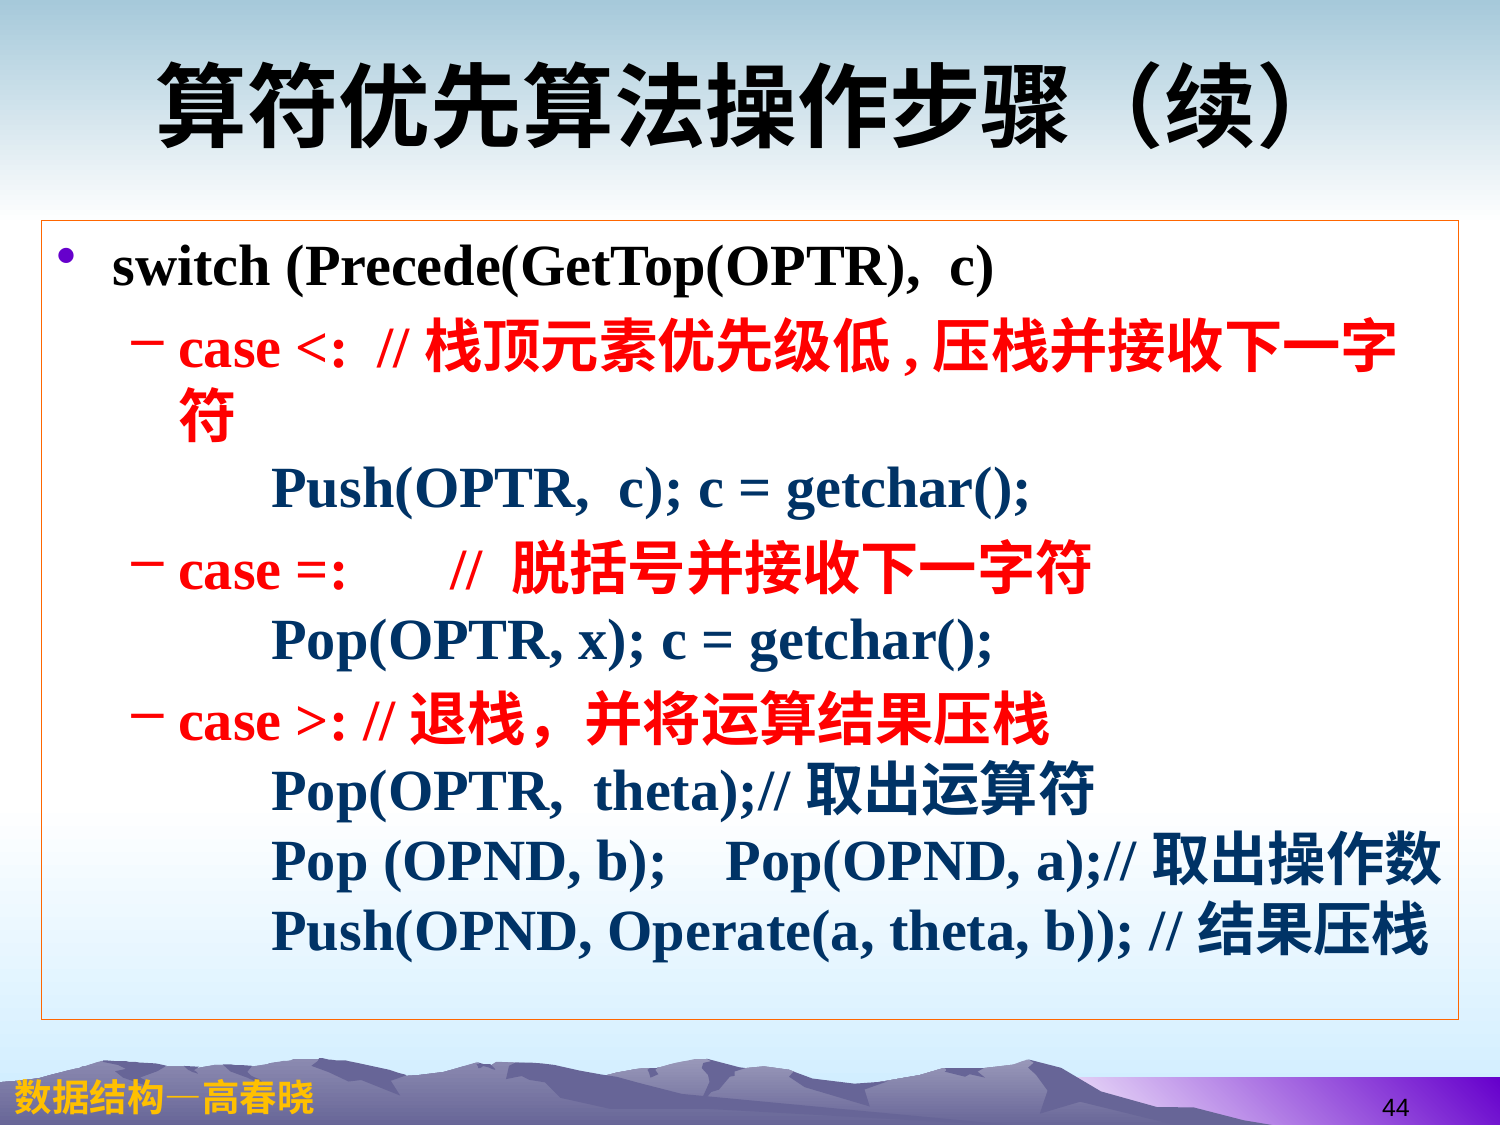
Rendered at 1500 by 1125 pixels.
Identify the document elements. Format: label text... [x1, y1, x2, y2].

title 算符优先算法操作步骤（续） [76, 18, 1428, 188]
slide_number 44 [1074, 1054, 1426, 1125]
list switch (Precede(GetTop(OPTR), c) case <: //栈顶元素优先级低,压栈并接收下一字符 Push(OPTR, c); c = getchar(); case =: // 脱括号并接收下一字符 Pop(OPTR, x); c = getchar(); case >: //退栈，并将运算结果压栈 Pop(OPTR, theta);//取出运算符 Pop (OPND, b); Pop(OPND, a);//取出操作数 Push(OPND, Operate(a, theta, b)); //结果压栈 [41, 220, 1459, 1020]
